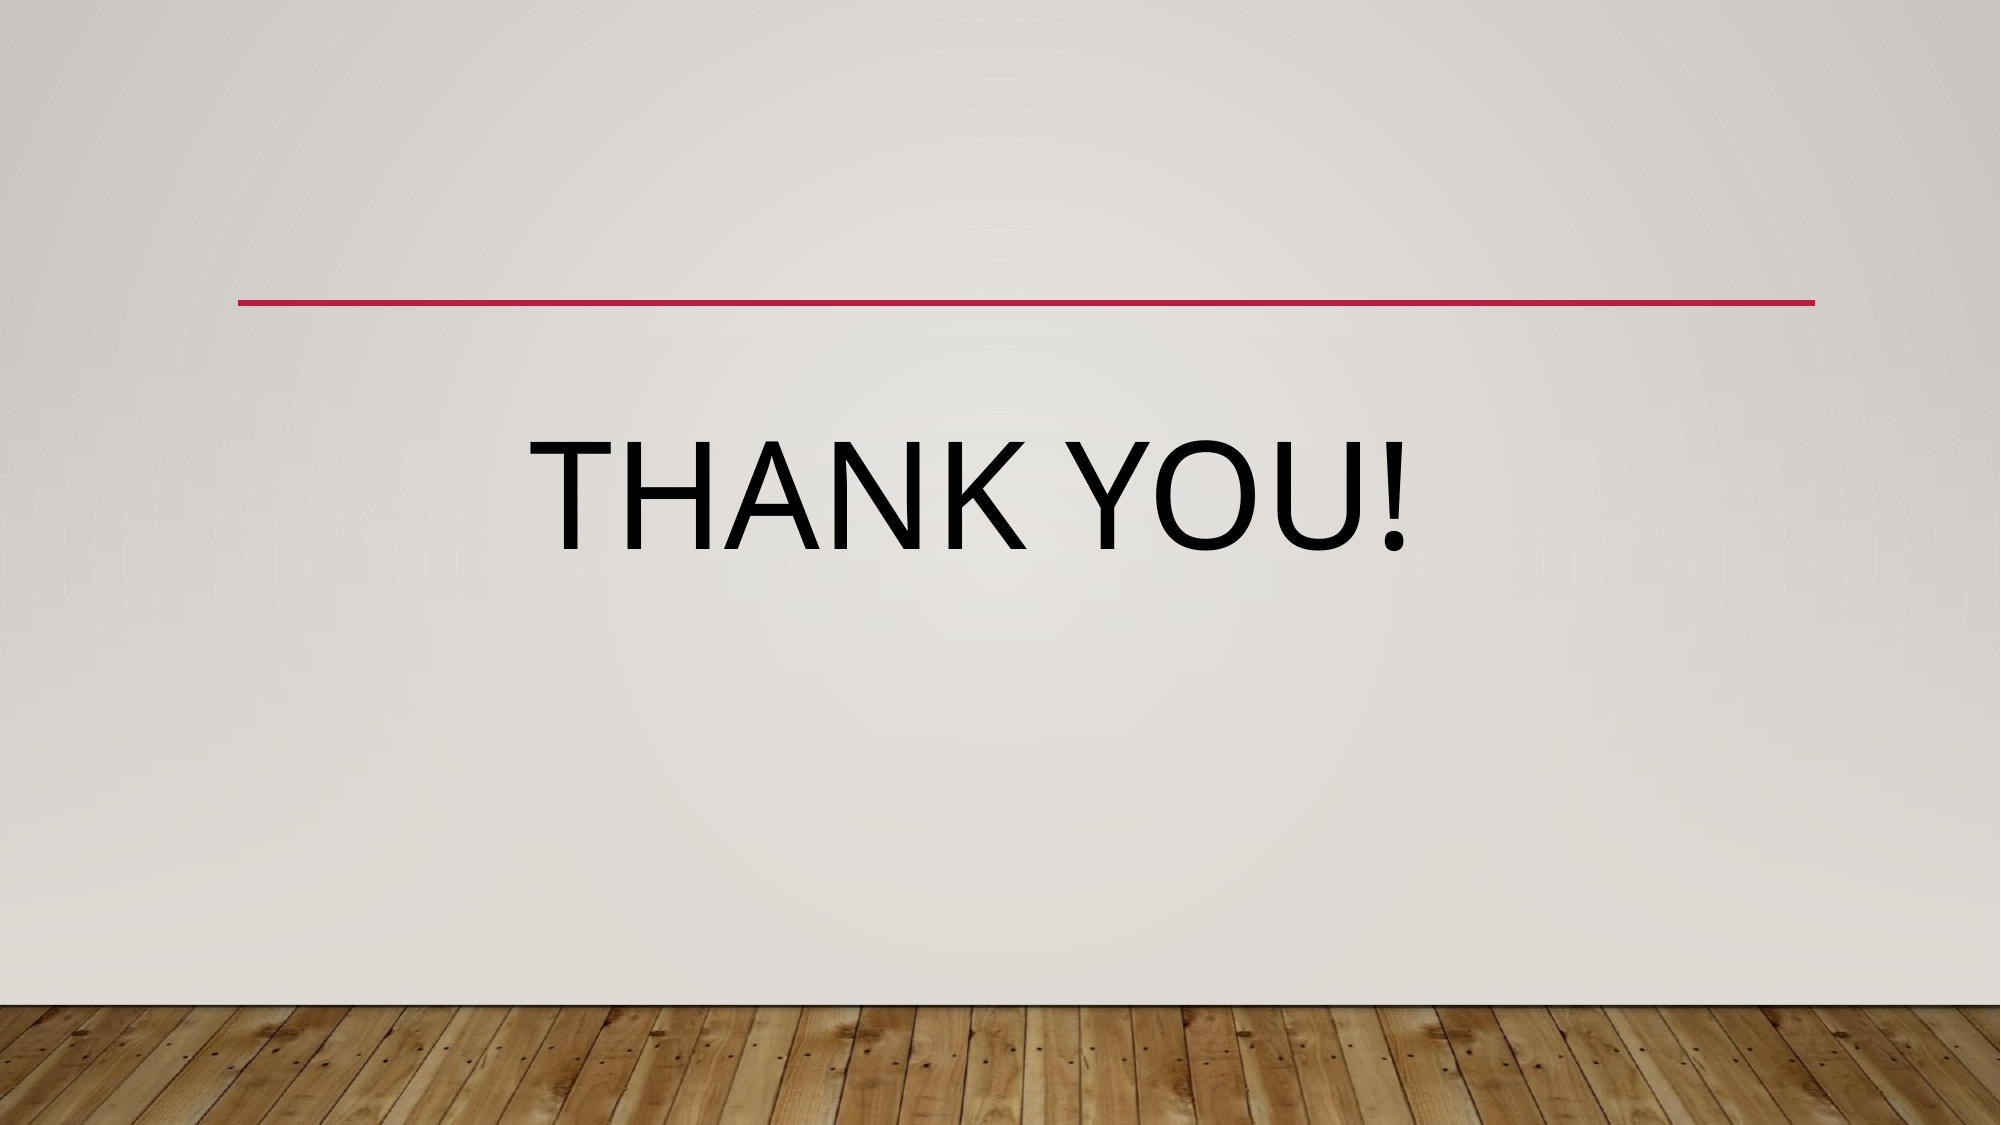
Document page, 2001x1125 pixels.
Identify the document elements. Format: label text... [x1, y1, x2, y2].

picture [0, 1005, 2000, 1125]
title THANK YOU! [109, 412, 1835, 631]
